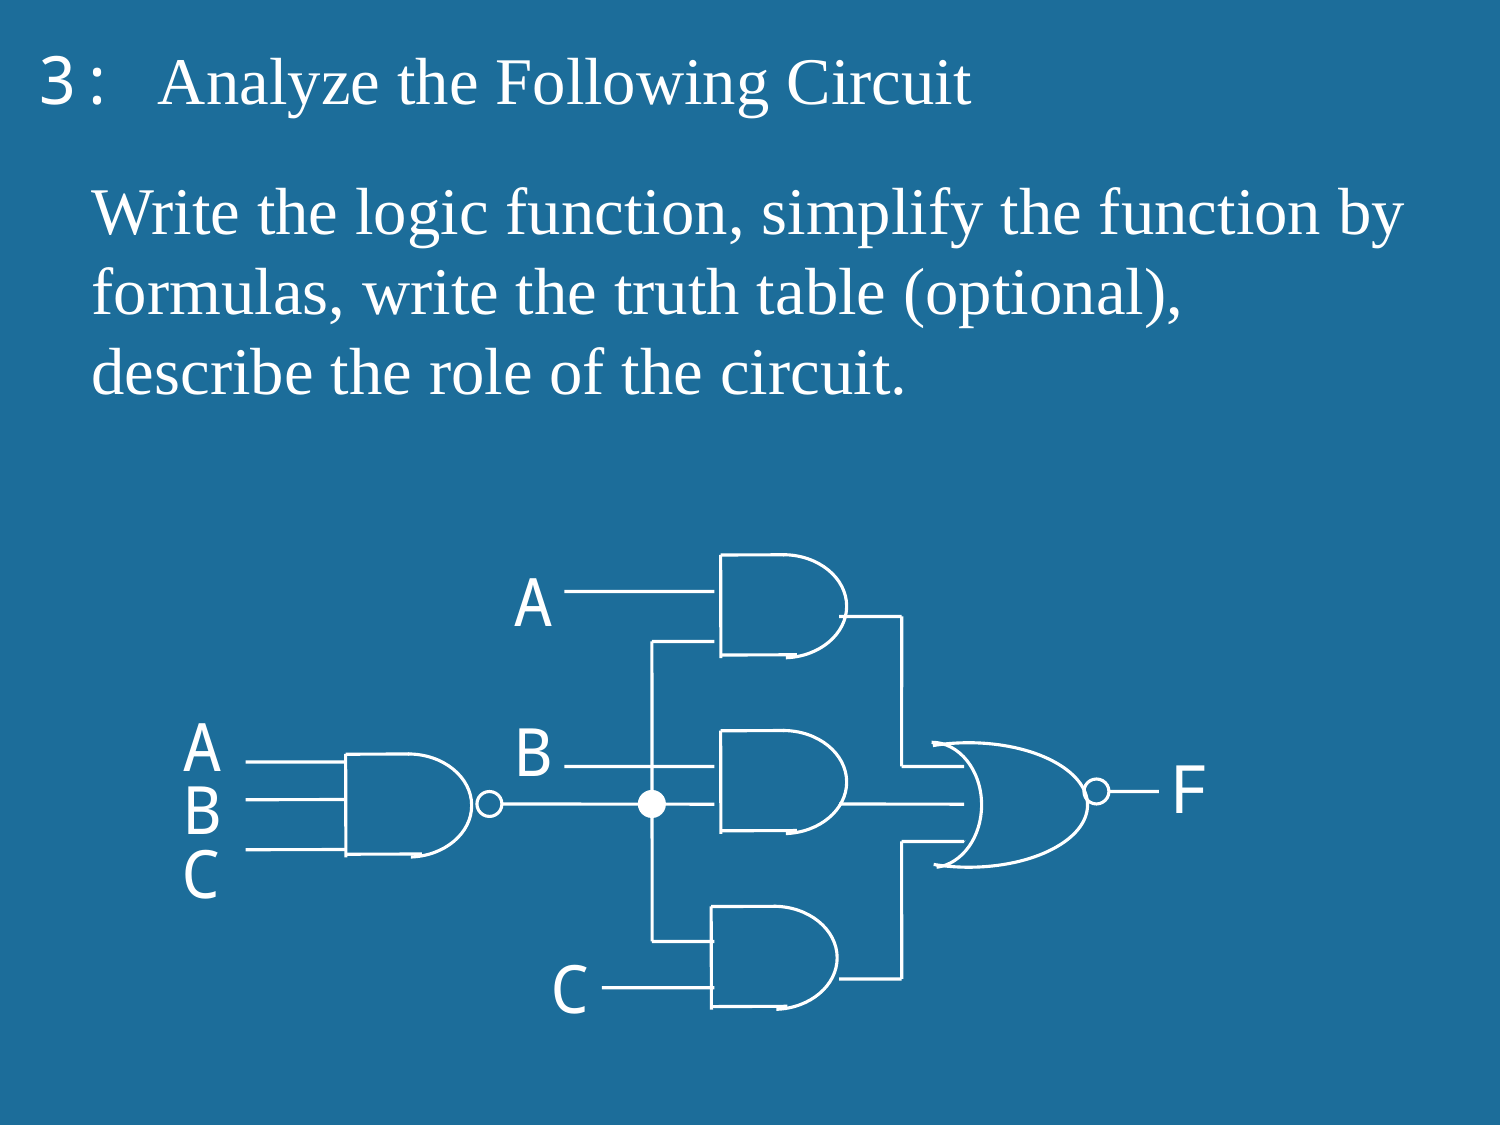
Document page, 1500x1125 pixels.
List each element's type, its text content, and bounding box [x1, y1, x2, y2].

text_box [1092, 778, 1109, 804]
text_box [931, 741, 1088, 868]
text_box B [167, 793, 238, 856]
text_box [476, 791, 502, 817]
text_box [345, 753, 472, 858]
text_box Write the logic function, simplify the function by formulas, write the truth table (optional), describe the role of the circuit. [76, 160, 1424, 416]
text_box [720, 730, 847, 835]
text_box [639, 791, 665, 817]
text_box C [126, 824, 237, 920]
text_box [720, 554, 847, 659]
text_box 3: Analyze the Following Circuit [23, 30, 1005, 206]
text_box A [167, 697, 238, 793]
text_box B [498, 702, 569, 798]
text_box A [498, 552, 569, 648]
text_box F [1156, 739, 1226, 835]
text_box C [495, 939, 605, 1035]
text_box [710, 906, 838, 1010]
